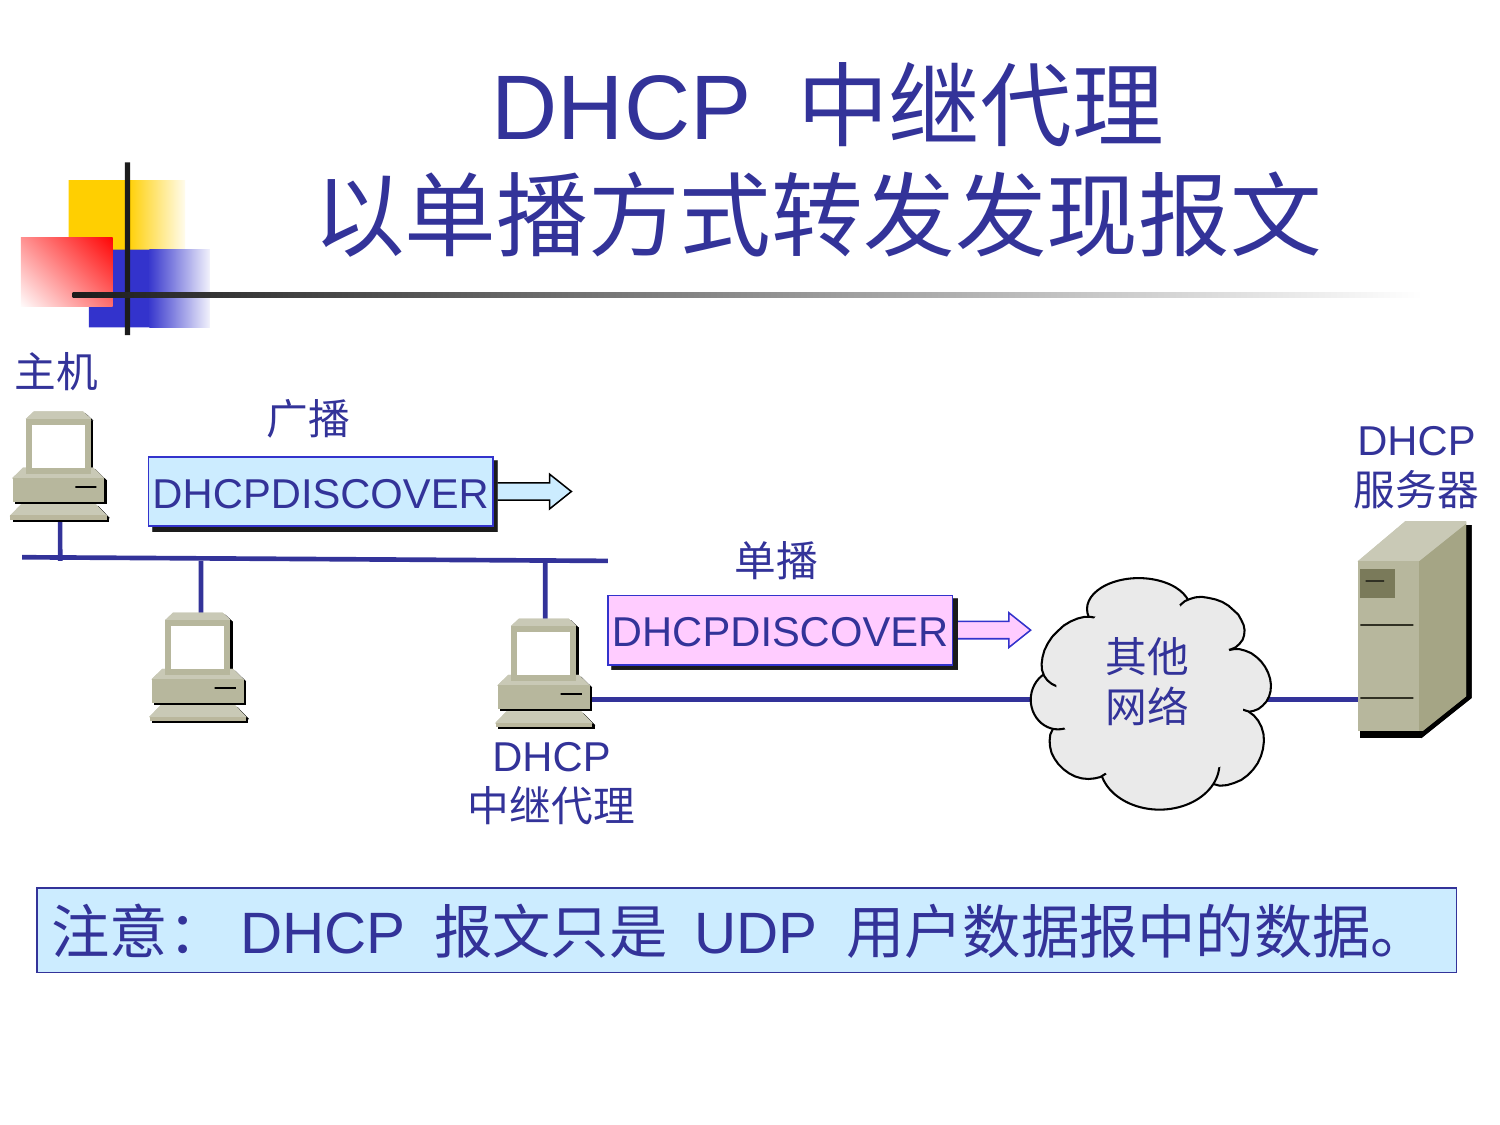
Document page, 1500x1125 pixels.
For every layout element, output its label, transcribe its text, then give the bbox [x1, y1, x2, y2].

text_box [607, 527, 1031, 665]
text_box DHCP 中继代理 [453, 722, 650, 838]
picture [1349, 508, 1493, 771]
text_box 主机 [0, 338, 114, 403]
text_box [1030, 577, 1272, 810]
picture [494, 616, 597, 731]
picture [148, 610, 251, 725]
title DHCP 中继代理 以单播方式转发发现报文 [188, 35, 1468, 275]
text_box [148, 385, 572, 527]
picture [8, 409, 112, 524]
text_box 注意：DHCP 报文只是 UDP 用户数据报中的数据。 [36, 888, 1457, 973]
text_box DHCP 服务器 [1339, 406, 1495, 521]
